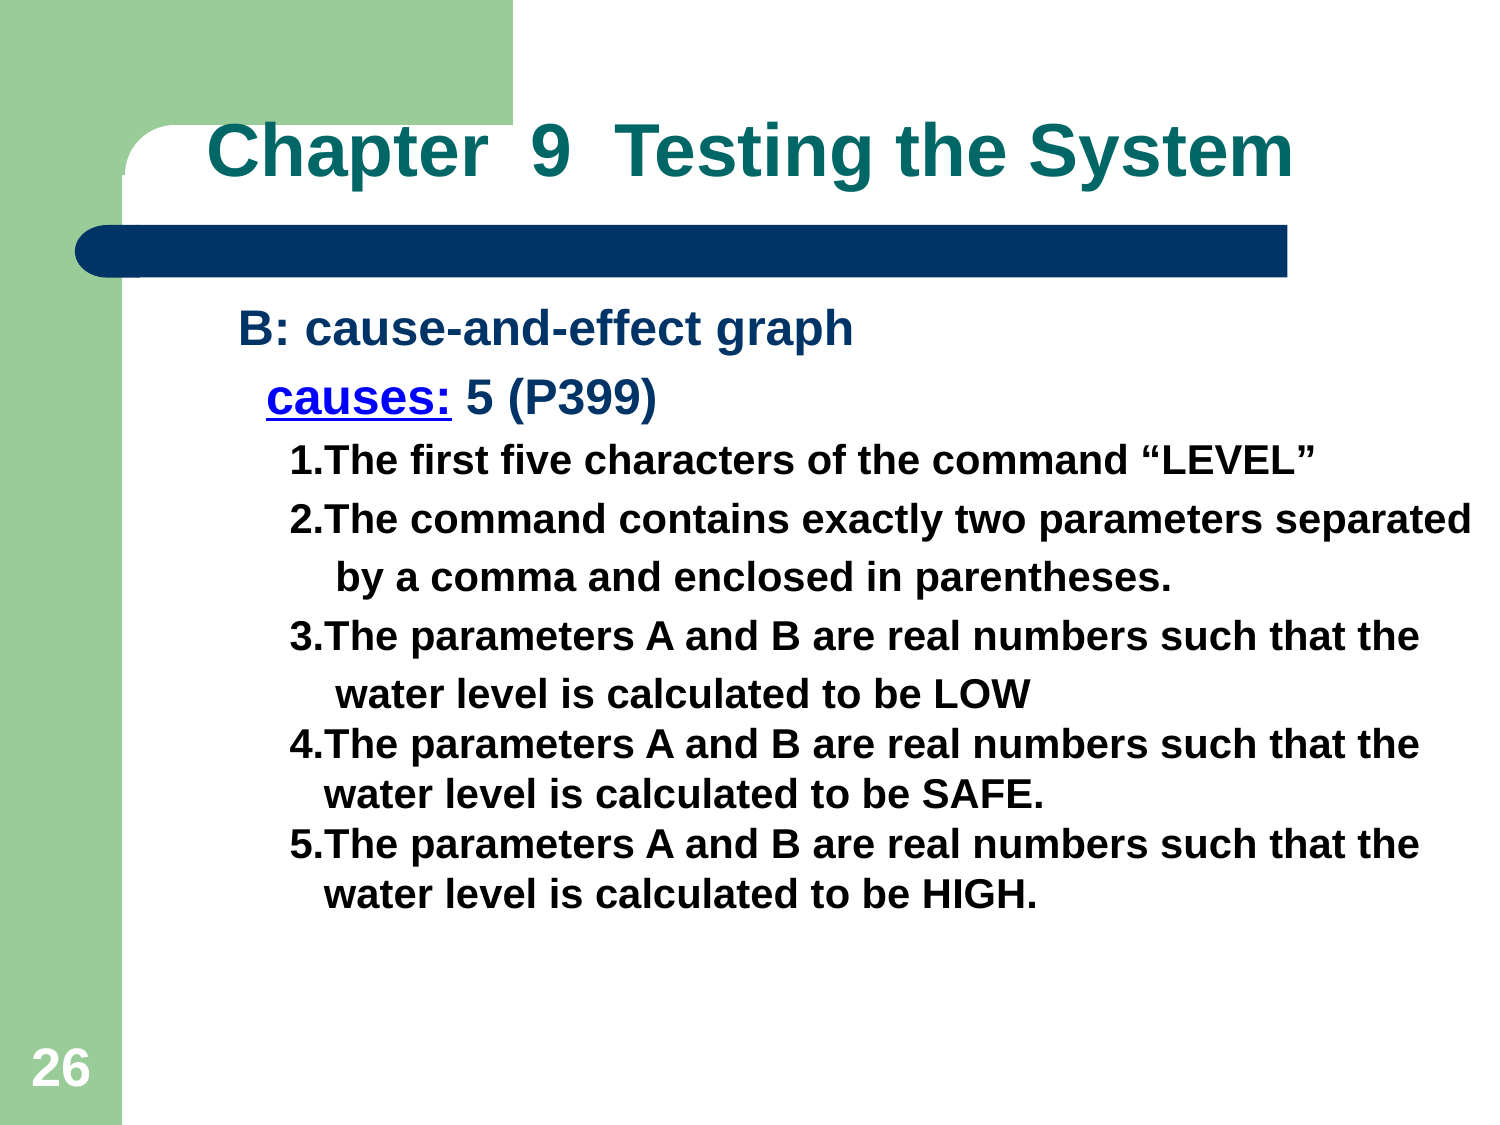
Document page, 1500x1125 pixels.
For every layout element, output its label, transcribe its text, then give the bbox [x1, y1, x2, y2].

slide_number 26 [13, 1024, 111, 1106]
list B: cause-and-effect graph causes: 5 (P399) 1.The first five characters of the command “LEVEL” 2.The command contains exactly two parameters separated by a comma and enclosed in parentheses. 3.The parameters A and B are real numbers such that the water level is calculated to be LOW 4.The parameters A and B are real numbers such that the water level is calculated to be SAFE. 5.The parameters A and B are real numbers such that the water level is calculated to be HIGH. [125, 287, 1500, 1125]
title Chapter 9 Testing the System [150, 62, 1463, 200]
